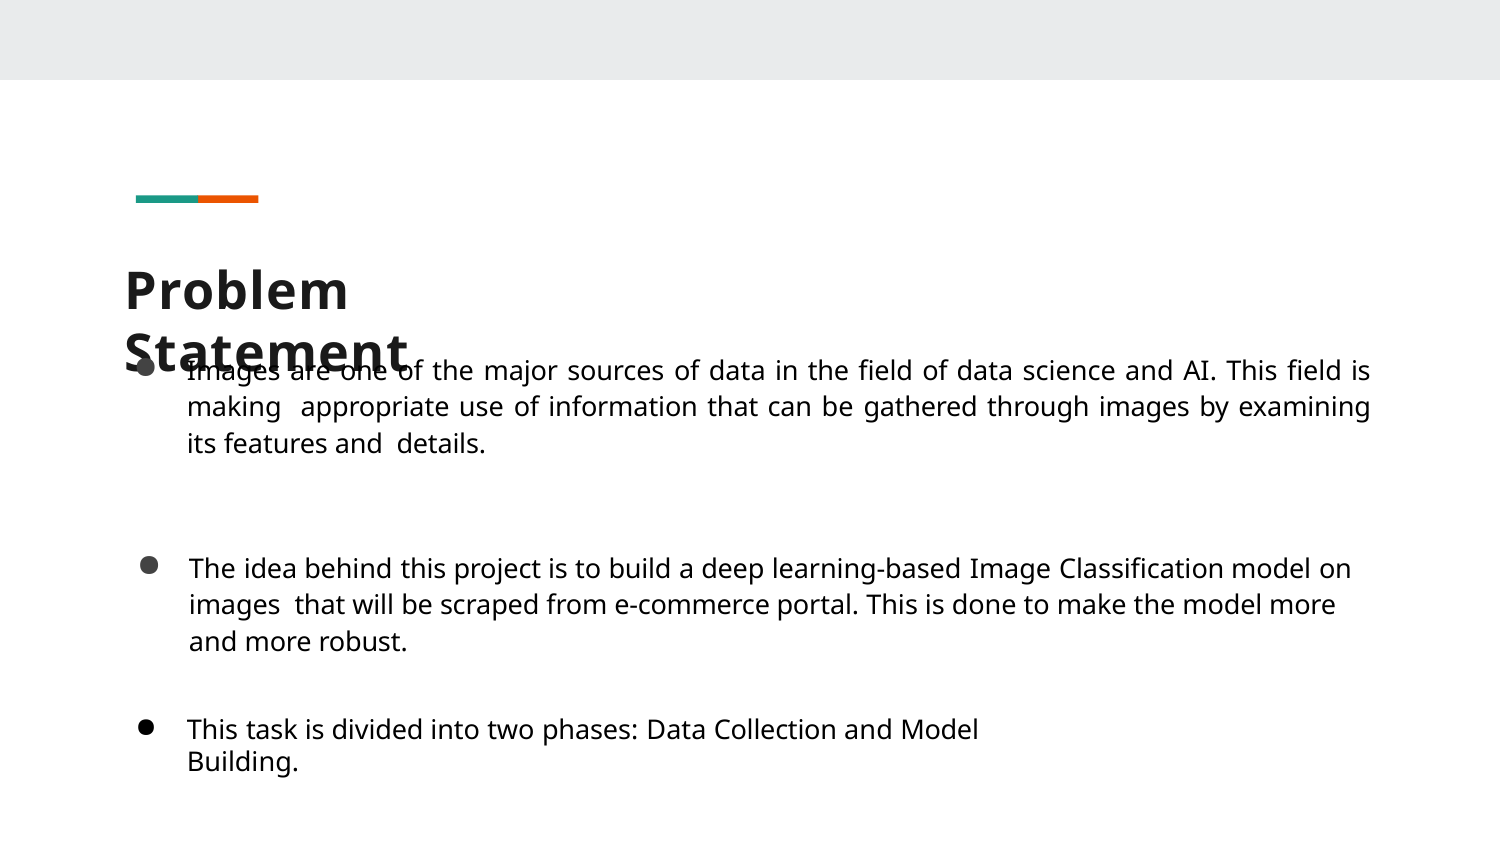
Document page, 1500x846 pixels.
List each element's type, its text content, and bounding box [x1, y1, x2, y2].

title Problem Statement [122, 255, 616, 399]
text_box The idea behind this project is to build a deep learning-based Image Classification model on images that will be scraped from e-commerce portal. This is done to make the model more and more robust. [134, 545, 1392, 657]
text_box Images are one of the major sources of data in the field of data science and AI. This field is making appropriate use of information that can be gathered through images by examining its features and details. [131, 346, 1372, 459]
text_box This task is divided into two phases: Data Collection and Model Building. [133, 710, 1056, 778]
